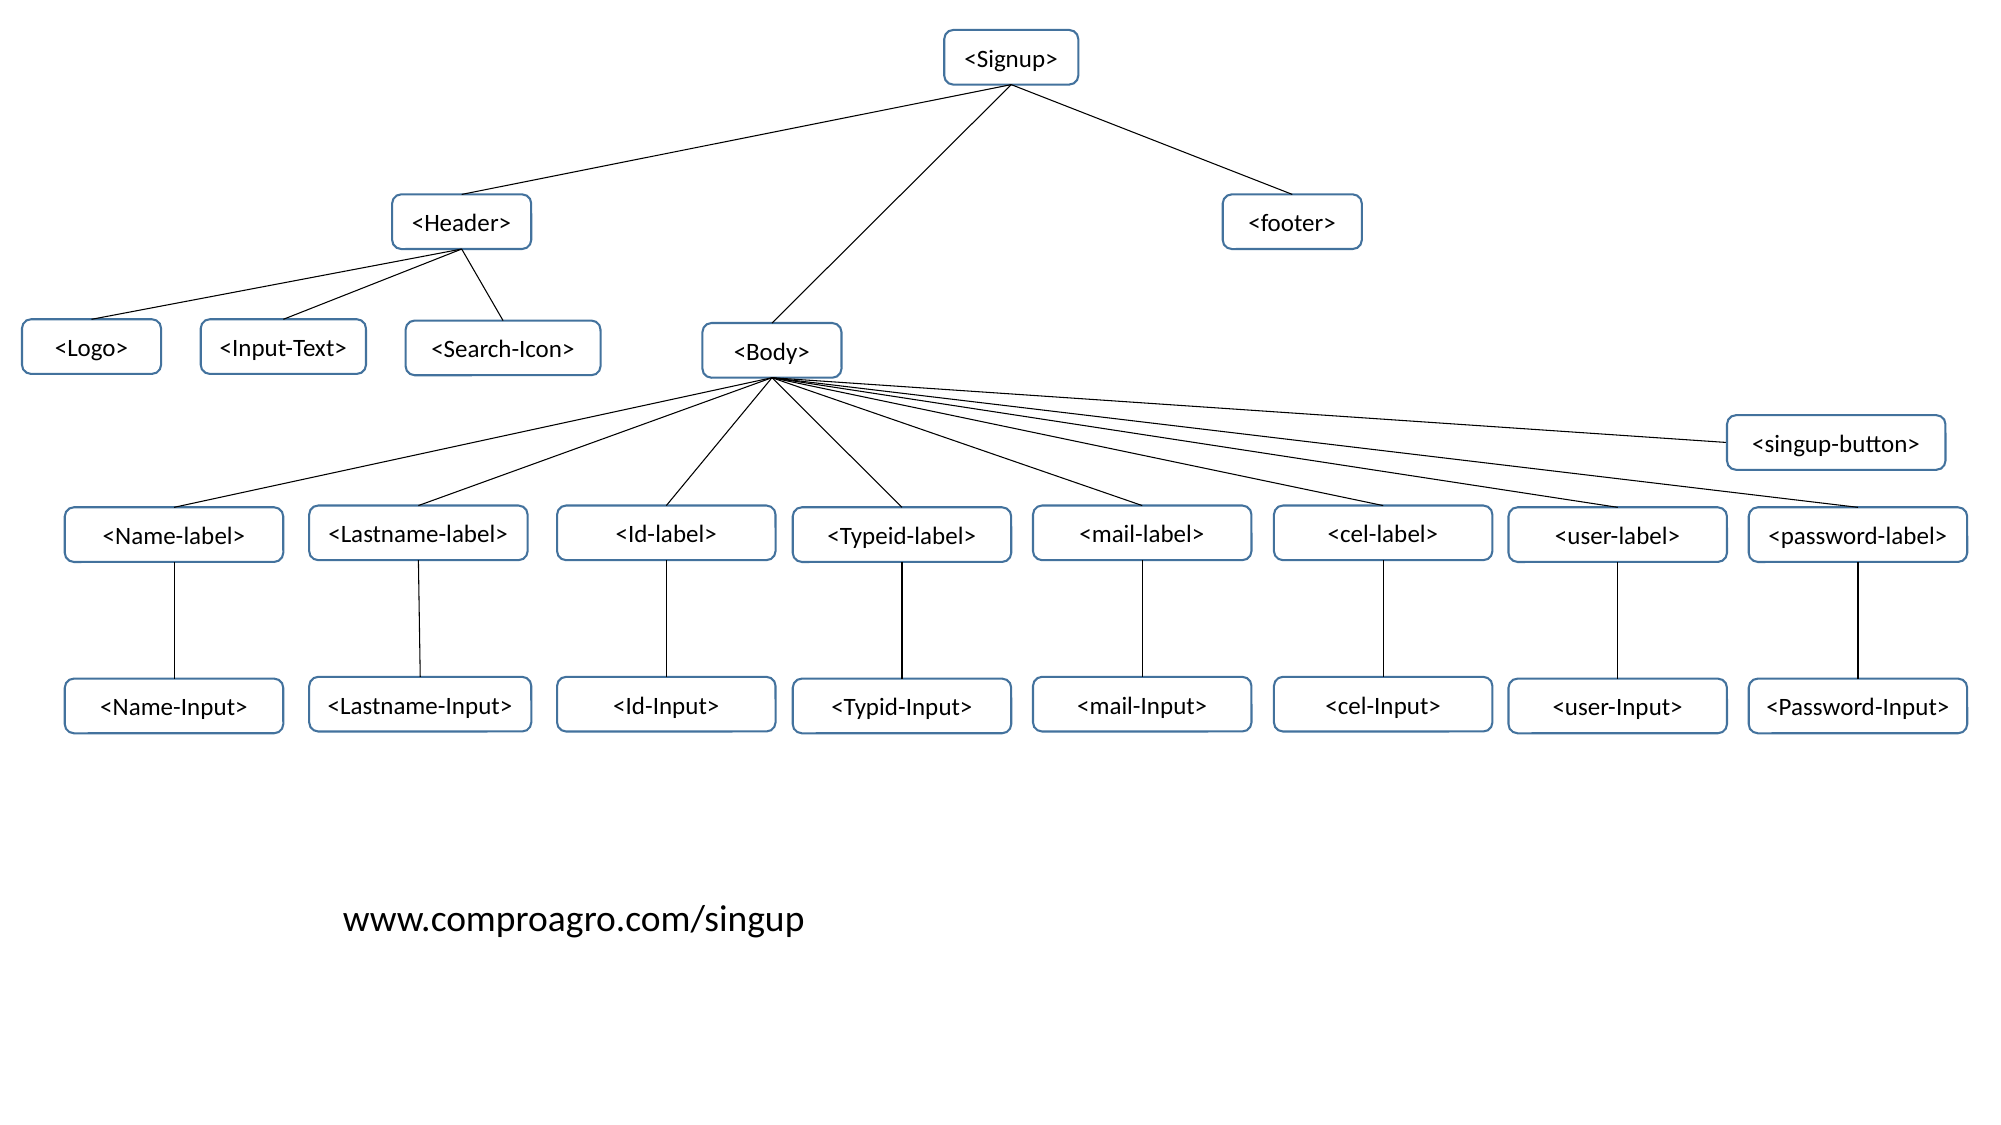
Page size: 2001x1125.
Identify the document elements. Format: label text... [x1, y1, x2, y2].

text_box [91, 249, 283, 320]
text_box <singup-button> [1858, 414, 1947, 471]
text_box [461, 84, 771, 195]
text_box <Input-Text> [199, 320, 368, 375]
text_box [1012, 84, 1293, 195]
text_box <Logo> [20, 318, 163, 375]
text_box <Typeid-label> [791, 508, 1013, 564]
text_box <Signup> [943, 28, 1080, 84]
text_box <cel-Input> [1272, 675, 1494, 733]
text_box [771, 377, 1727, 443]
text_box <Password-Input> [1747, 677, 1969, 735]
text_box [771, 84, 1012, 324]
text_box <mail-Input> [1031, 675, 1253, 733]
text_box <user-Input> [1507, 677, 1729, 735]
text_box <Lastname-label> [308, 508, 529, 562]
text_box <Typid-Input> [791, 677, 1013, 735]
text_box <Body> [701, 321, 843, 377]
text_box <Lastname-Input> [308, 675, 533, 733]
text_box <password-label> [1747, 506, 1969, 564]
text_box <mail-label> [1031, 508, 1253, 562]
text_box www.comproagro.com/singup [328, 887, 820, 947]
text_box <Id-Input> [556, 675, 777, 733]
text_box <cel-label> [1272, 508, 1494, 562]
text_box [283, 249, 461, 320]
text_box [418, 377, 666, 506]
text_box <footer> [1221, 193, 1363, 251]
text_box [174, 377, 771, 508]
text_box <Header> [391, 193, 533, 251]
text_box <user-label> [1507, 508, 1729, 564]
text_box <Name-label> [63, 506, 285, 564]
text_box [771, 377, 1858, 508]
text_box <Name-Input> [63, 677, 285, 735]
text_box <Search-Icon> [404, 319, 602, 377]
text_box <Id-label> [556, 508, 777, 562]
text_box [461, 249, 504, 321]
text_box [666, 377, 771, 506]
